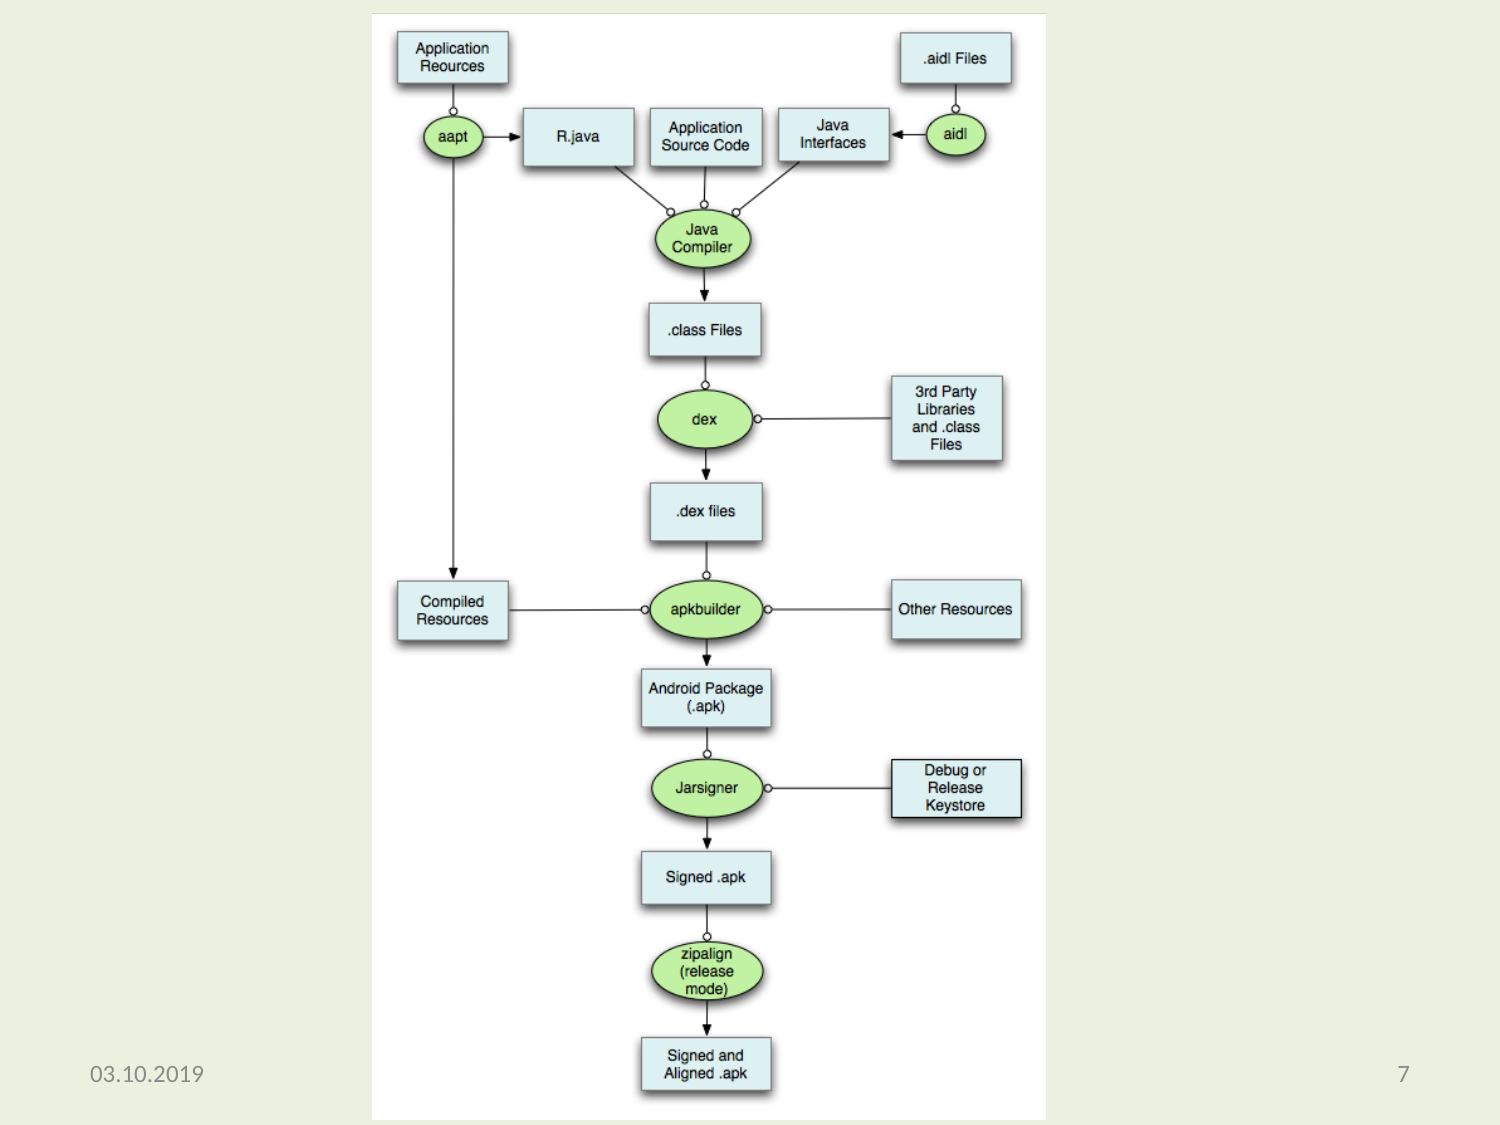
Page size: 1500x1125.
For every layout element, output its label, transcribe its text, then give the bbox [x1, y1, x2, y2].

slide_number 7 [1074, 1042, 1425, 1103]
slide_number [75, 1042, 366, 1103]
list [371, 11, 1046, 1120]
